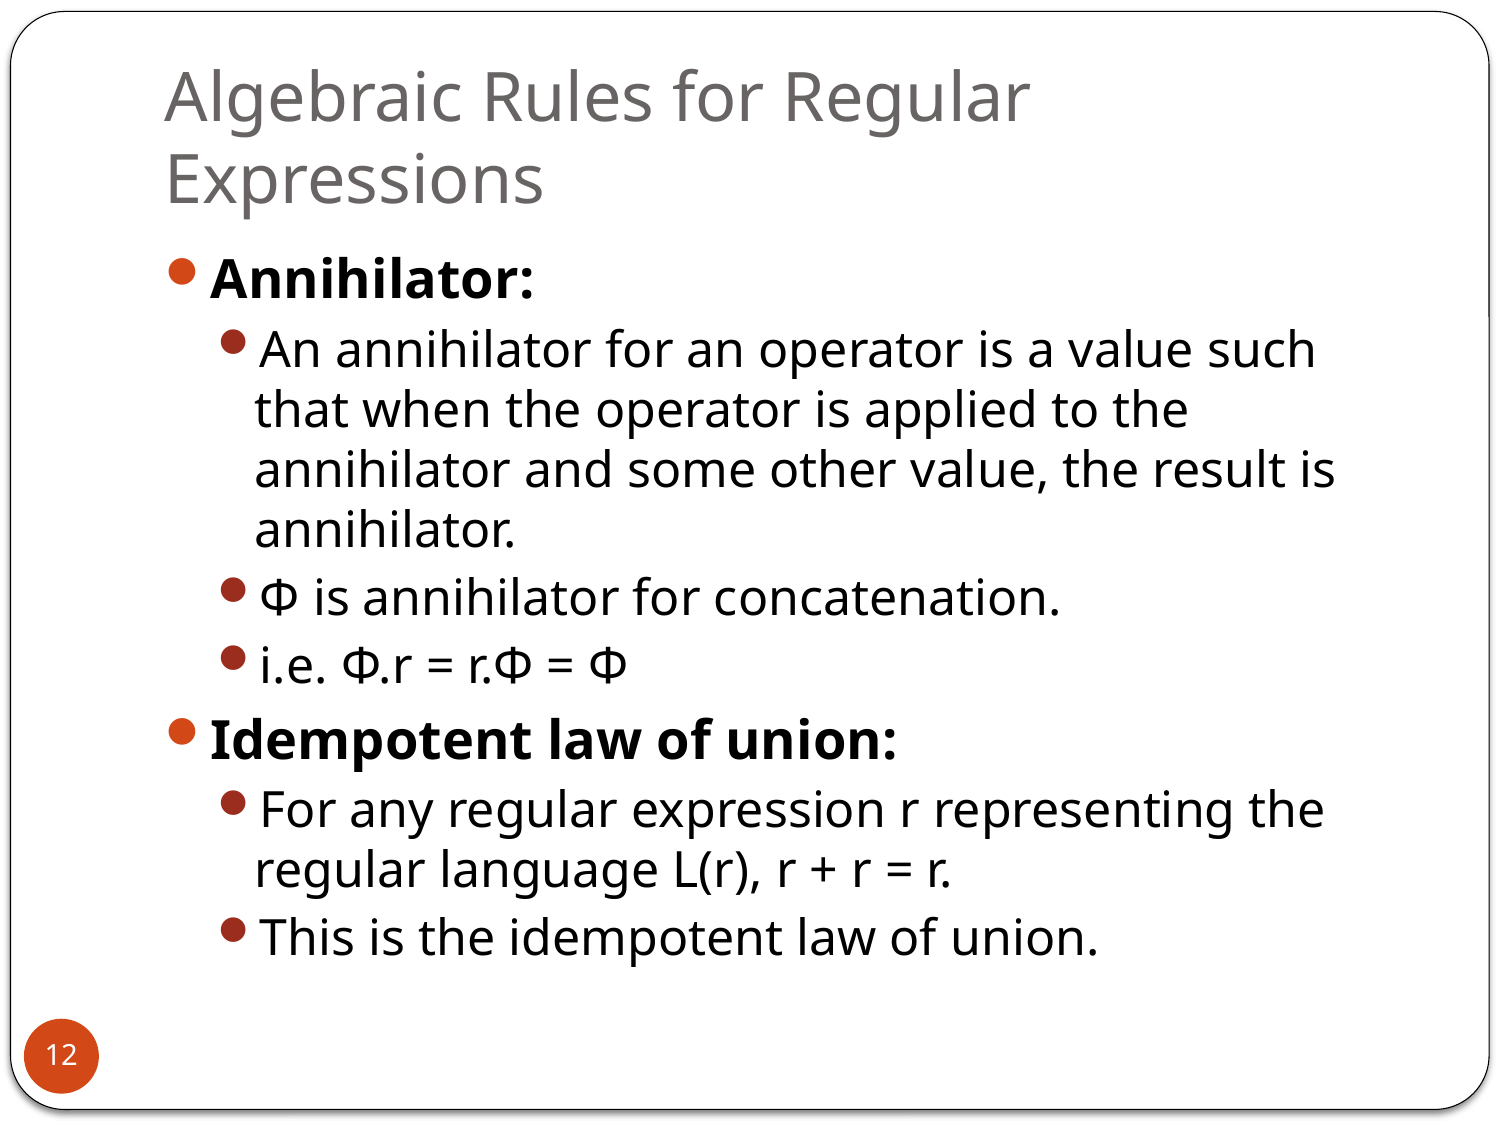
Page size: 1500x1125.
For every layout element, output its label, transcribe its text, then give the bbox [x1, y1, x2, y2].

slide_number 12 [23, 1018, 99, 1094]
title Algebraic Rules for Regular Expressions [150, 45, 1425, 233]
list Annihilator: An annihilator for an operator is a value such that when the operator is applied to the annihilator and some other value, the result is annihilator. Φ is annihilator for concatenation. i.e. Φ.r = r.Φ = Φ Idempotent law of union: For any regular expression r representing the regular language L(r), r + r = r. This is the idempotent law of union. [150, 237, 1425, 988]
